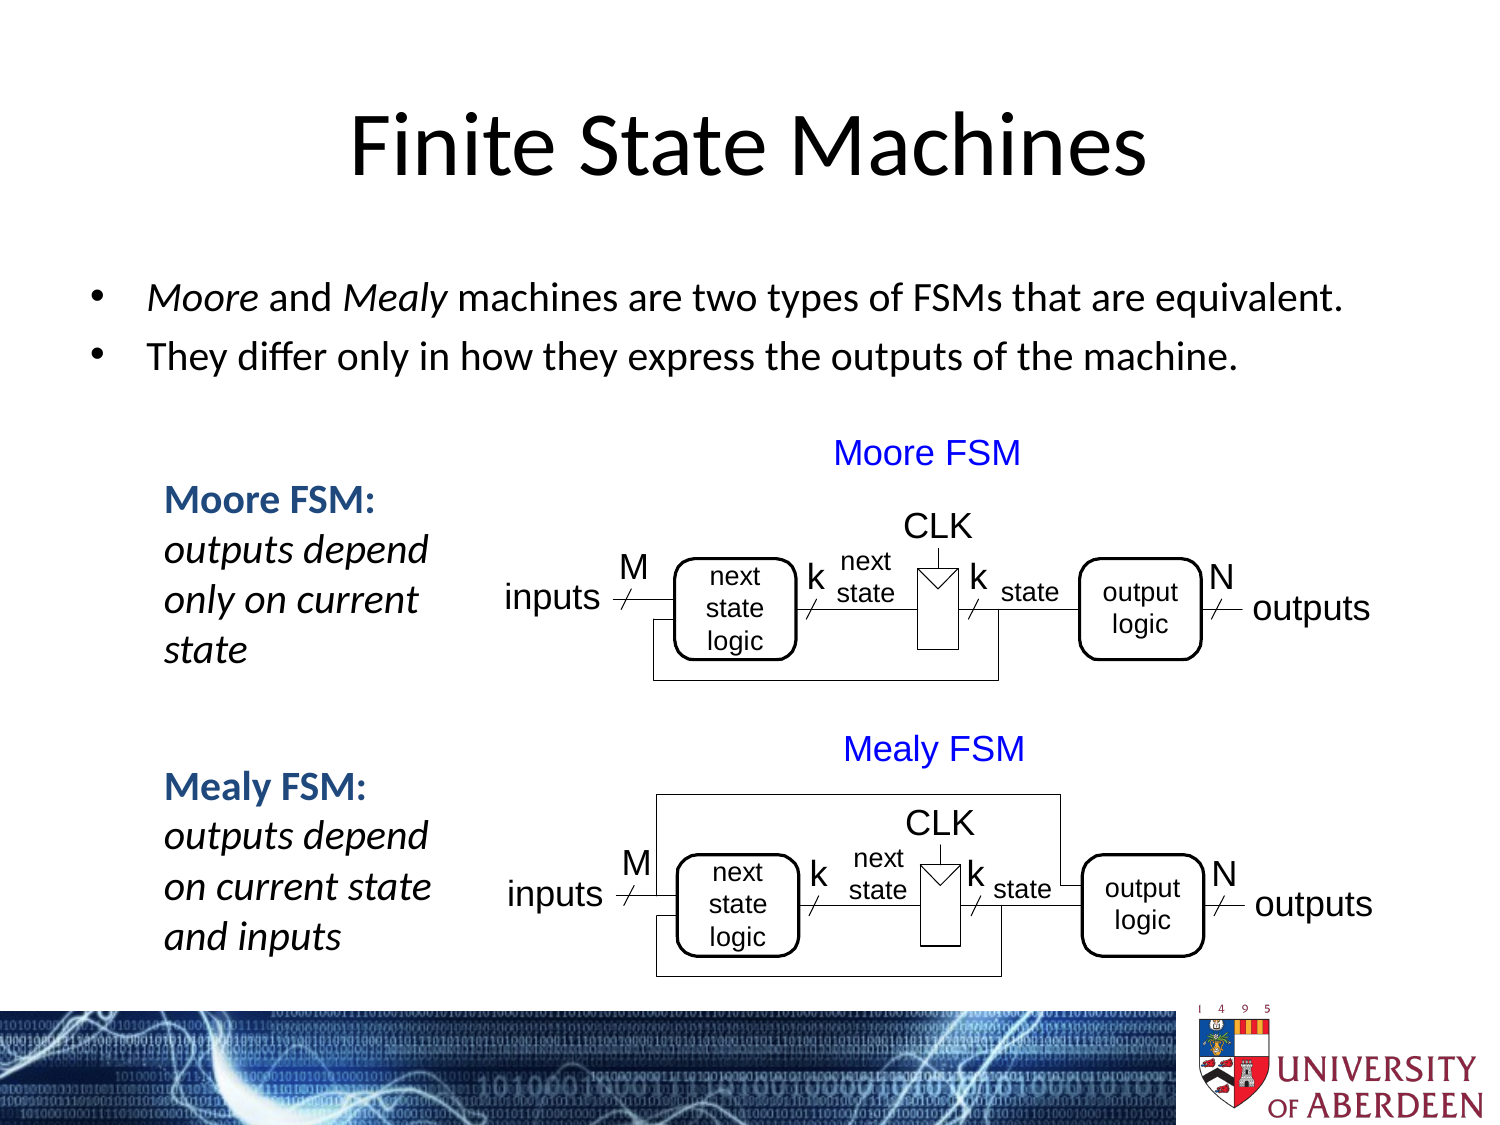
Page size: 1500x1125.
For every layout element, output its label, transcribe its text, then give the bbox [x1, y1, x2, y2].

text_box Mealy FSM: outputs depend on current state and inputs [74, 751, 469, 966]
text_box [474, 408, 1400, 982]
title Finite State Machines [75, 45, 1425, 233]
list Moore and Mealy machines are two types of FSMs that are equivalent. They differ only in how they express the outputs of the machine. [75, 262, 1425, 457]
text_box Moore FSM: outputs depend only on current state [74, 464, 464, 680]
picture [0, 1011, 1176, 1125]
